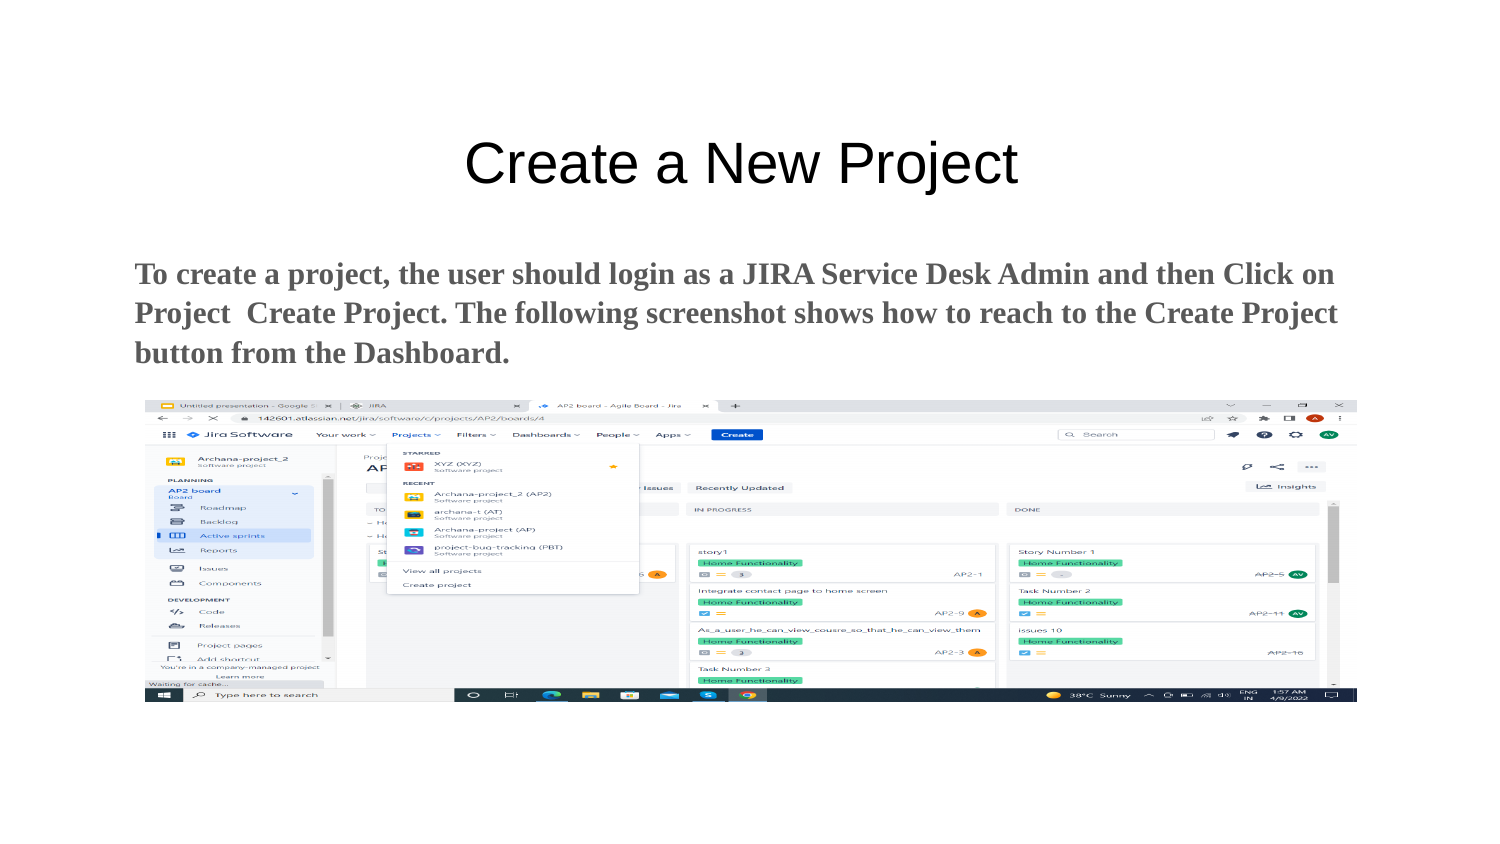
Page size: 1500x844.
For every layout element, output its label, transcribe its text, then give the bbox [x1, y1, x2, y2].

picture [144, 400, 1357, 703]
title Create a New Project [119, 115, 1381, 228]
list To create a project, the user should login as a JIRA Service Desk Admin and then Click on Project Create Project. The following screenshot shows how to reach to the Create Project button from the Dashboard. [119, 236, 1381, 608]
